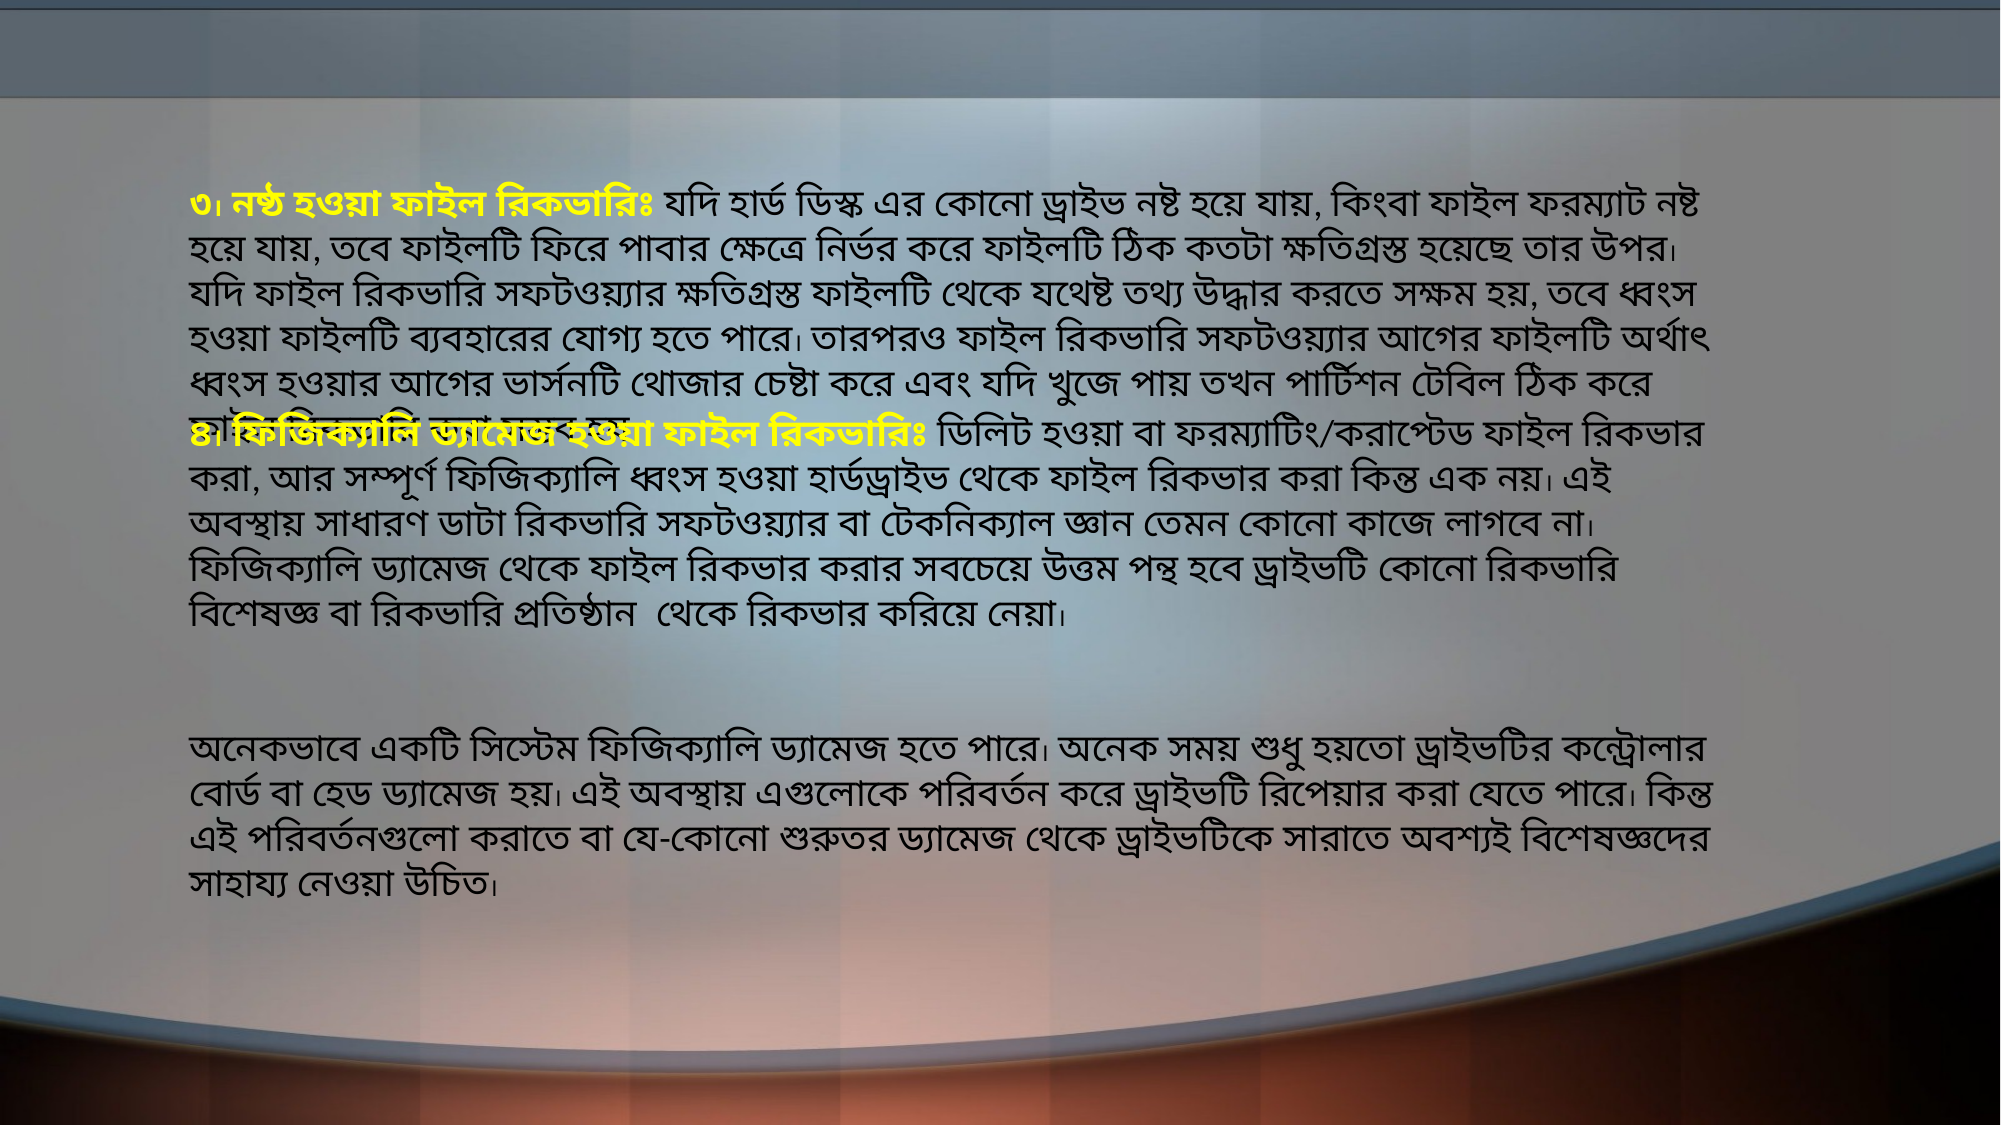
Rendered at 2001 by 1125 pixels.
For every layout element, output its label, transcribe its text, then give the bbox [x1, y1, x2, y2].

text_box ৪। ফিজিক্যালি ড্যামেজ হওয়া ফাইল রিকভারিঃ ডিলিট হওয়া বা ফরম্যাটিং/করাপ্টেড ফাইল রিকভার করা, আর সম্পূর্ণ ফিজিক্যালি ধ্বংস হওয়া হার্ডড্রাইভ থেকে ফাইল রিকভার করা কিন্ত এক নয়। এই অবস্থায় সাধারণ ডাটা রিকভারি সফটওয়্যার বা টেকনিক্যাল জ্ঞান তেমন কোনো কাজে লাগবে না। ফিজিক্যালি ড্যামেজ থেকে ফাইল রিকভার করার সবচেয়ে উত্তম পন্থ হবে ড্রাইভটি কোনো রিকভারি বিশেষজ্ঞ বা রিকভারি প্রতিষ্ঠান থেকে রিকভার করিয়ে নেয়া। অনেকভাবে একটি সিস্টেম ফিজিক্যালি ড্যামেজ হতে পারে। অনেক সময় শুধু হয়তো ড্রাইভটির কন্ট্রোলার বোর্ড বা হেড ড্যামেজ হয়। এই অবস্থায় এগুলোকে পরিবর্তন করে ড্রাইভটি রিপেয়ার করা যেতে পারে। কিন্ত এই পরিবর্তনগুলো করাতে বা যে-কোনো শুরুতর ড্যামেজ থেকে ড্রাইভটিকে সারাতে অবশ্যই বিশেষজ্ঞদের সাহায্য নেওয়া উচিত। [174, 401, 1736, 912]
picture [0, 0, 2001, 1125]
text_box ৩। নষ্ঠ হওয়া ফাইল রিকভারিঃ যদি হার্ড ডিস্ক এর কোনো ড্রাইভ নষ্ট হয়ে যায়, কিংবা ফাইল ফরম্যাট নষ্ট হয়ে যায়, তবে ফাইলটি ফিরে পাবার ক্ষেত্রে নির্ভর করে ফাইলটি ঠিক কতটা ক্ষতিগ্রস্ত হয়েছে তার উপর। যদি ফাইল রিকভারি সফটওয়্যার ক্ষতিগ্রস্ত ফাইলটি থেকে যথেষ্ট তথ্য উদ্ধার করতে সক্ষম হয়, তবে ধ্বংস হওয়া ফাইলটি ব্যবহারের যোগ্য হতে পারে। তারপরও ফাইল রিকভারি সফটওয়্যার আগের ফাইলটি অর্থাৎ ধ্বংস হওয়ার আগের ভার্সনটি থোজার চেষ্টা করে এবং যদি খুজে পায় তখন পার্টিশন টেবিল ঠিক করে ফাইল রিকভারি করা সম্ভব হয়। [174, 171, 1736, 401]
